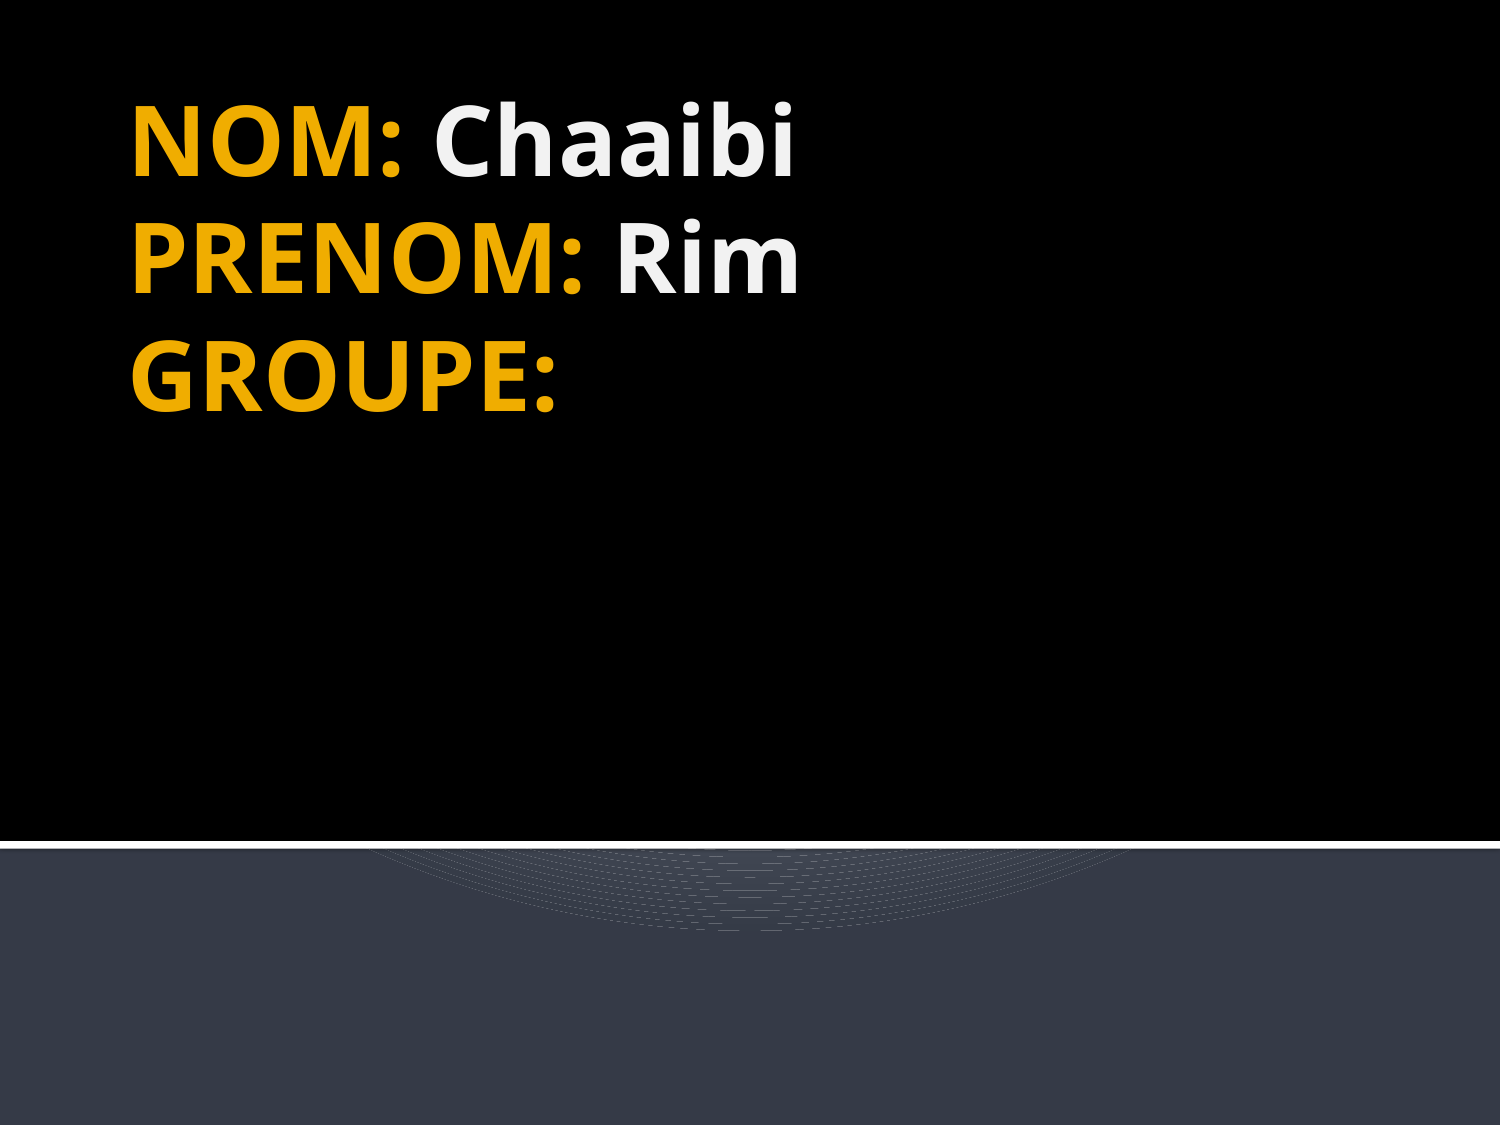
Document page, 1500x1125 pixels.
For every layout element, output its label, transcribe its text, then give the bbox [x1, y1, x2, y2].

title NOM: Chaaibi PRENOM: Rim GROUPE: [112, 78, 1438, 575]
